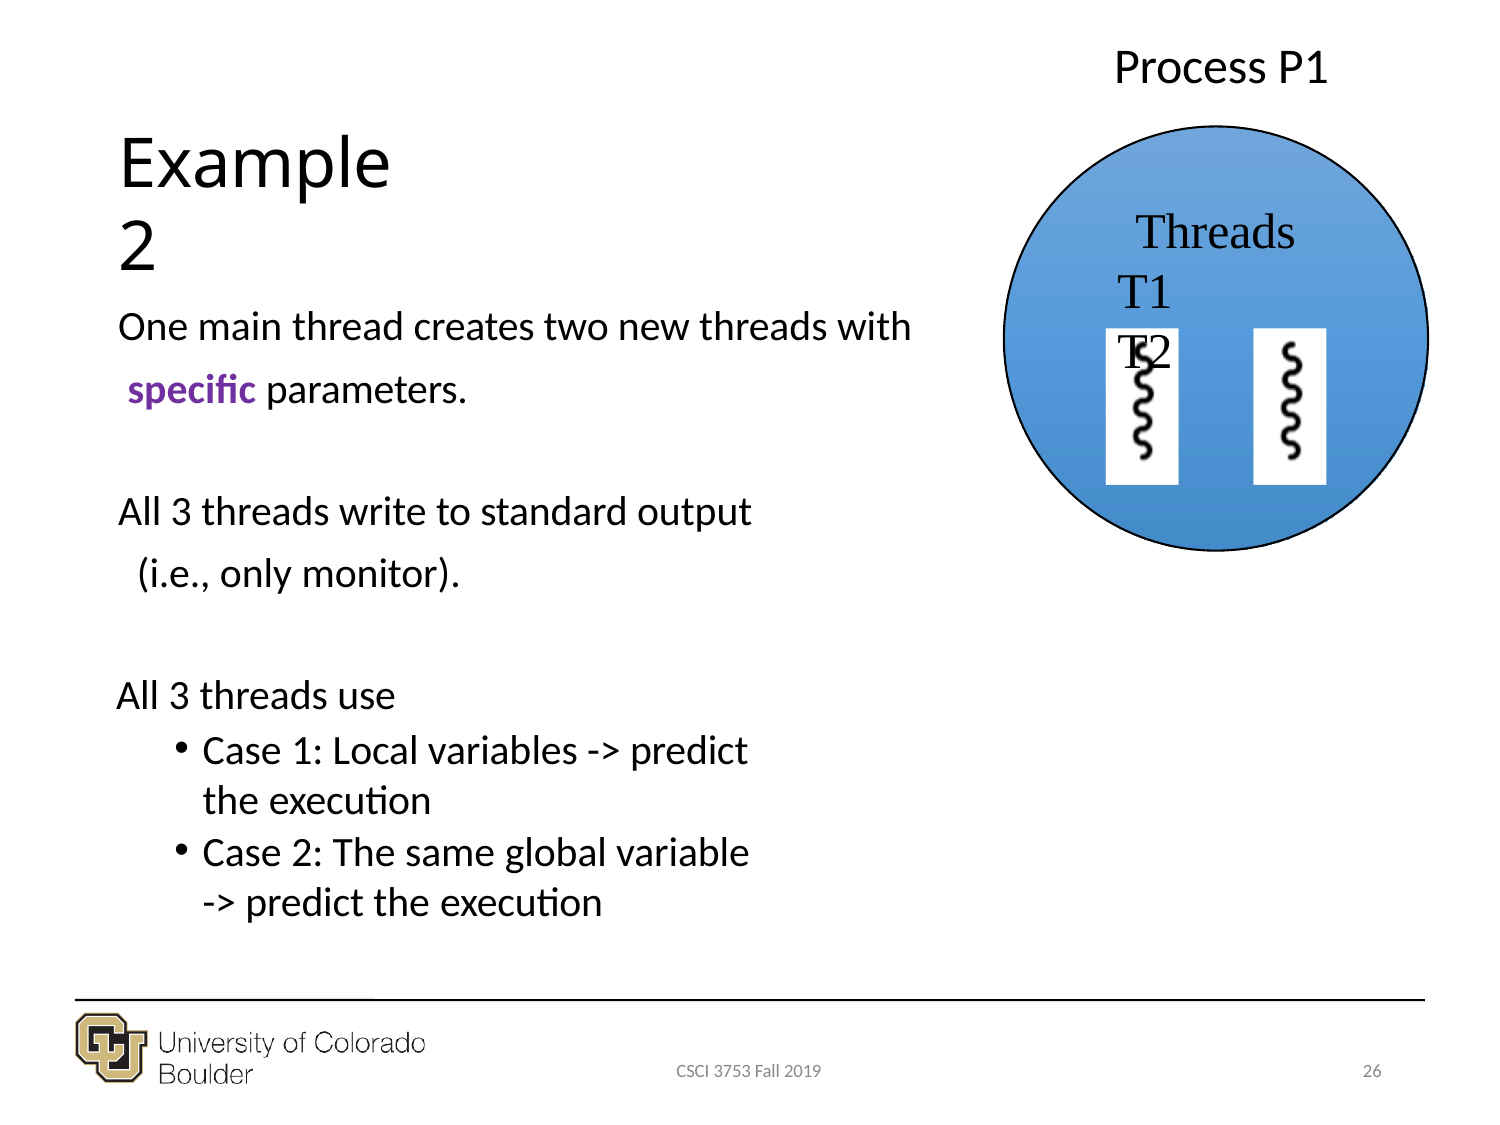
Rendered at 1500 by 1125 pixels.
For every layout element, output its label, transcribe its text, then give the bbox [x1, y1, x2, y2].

picture [159, 1031, 425, 1084]
title Process P1 [1112, 31, 1333, 123]
text_box All 3 threads write to standard output (i.e., only monitor). All 3 threads use Case 1: Local variables -> predict the execution Case 2: The same global variable -> predict the execution [115, 469, 1167, 925]
slide_number 26 [1356, 1058, 1389, 1125]
footer CSCI 3753 Fall 2019 [674, 1058, 826, 1125]
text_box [1002, 125, 1430, 552]
text_box One main thread creates two new threads with specific parameters. [116, 284, 919, 412]
text_box Example 2 [115, 116, 403, 284]
